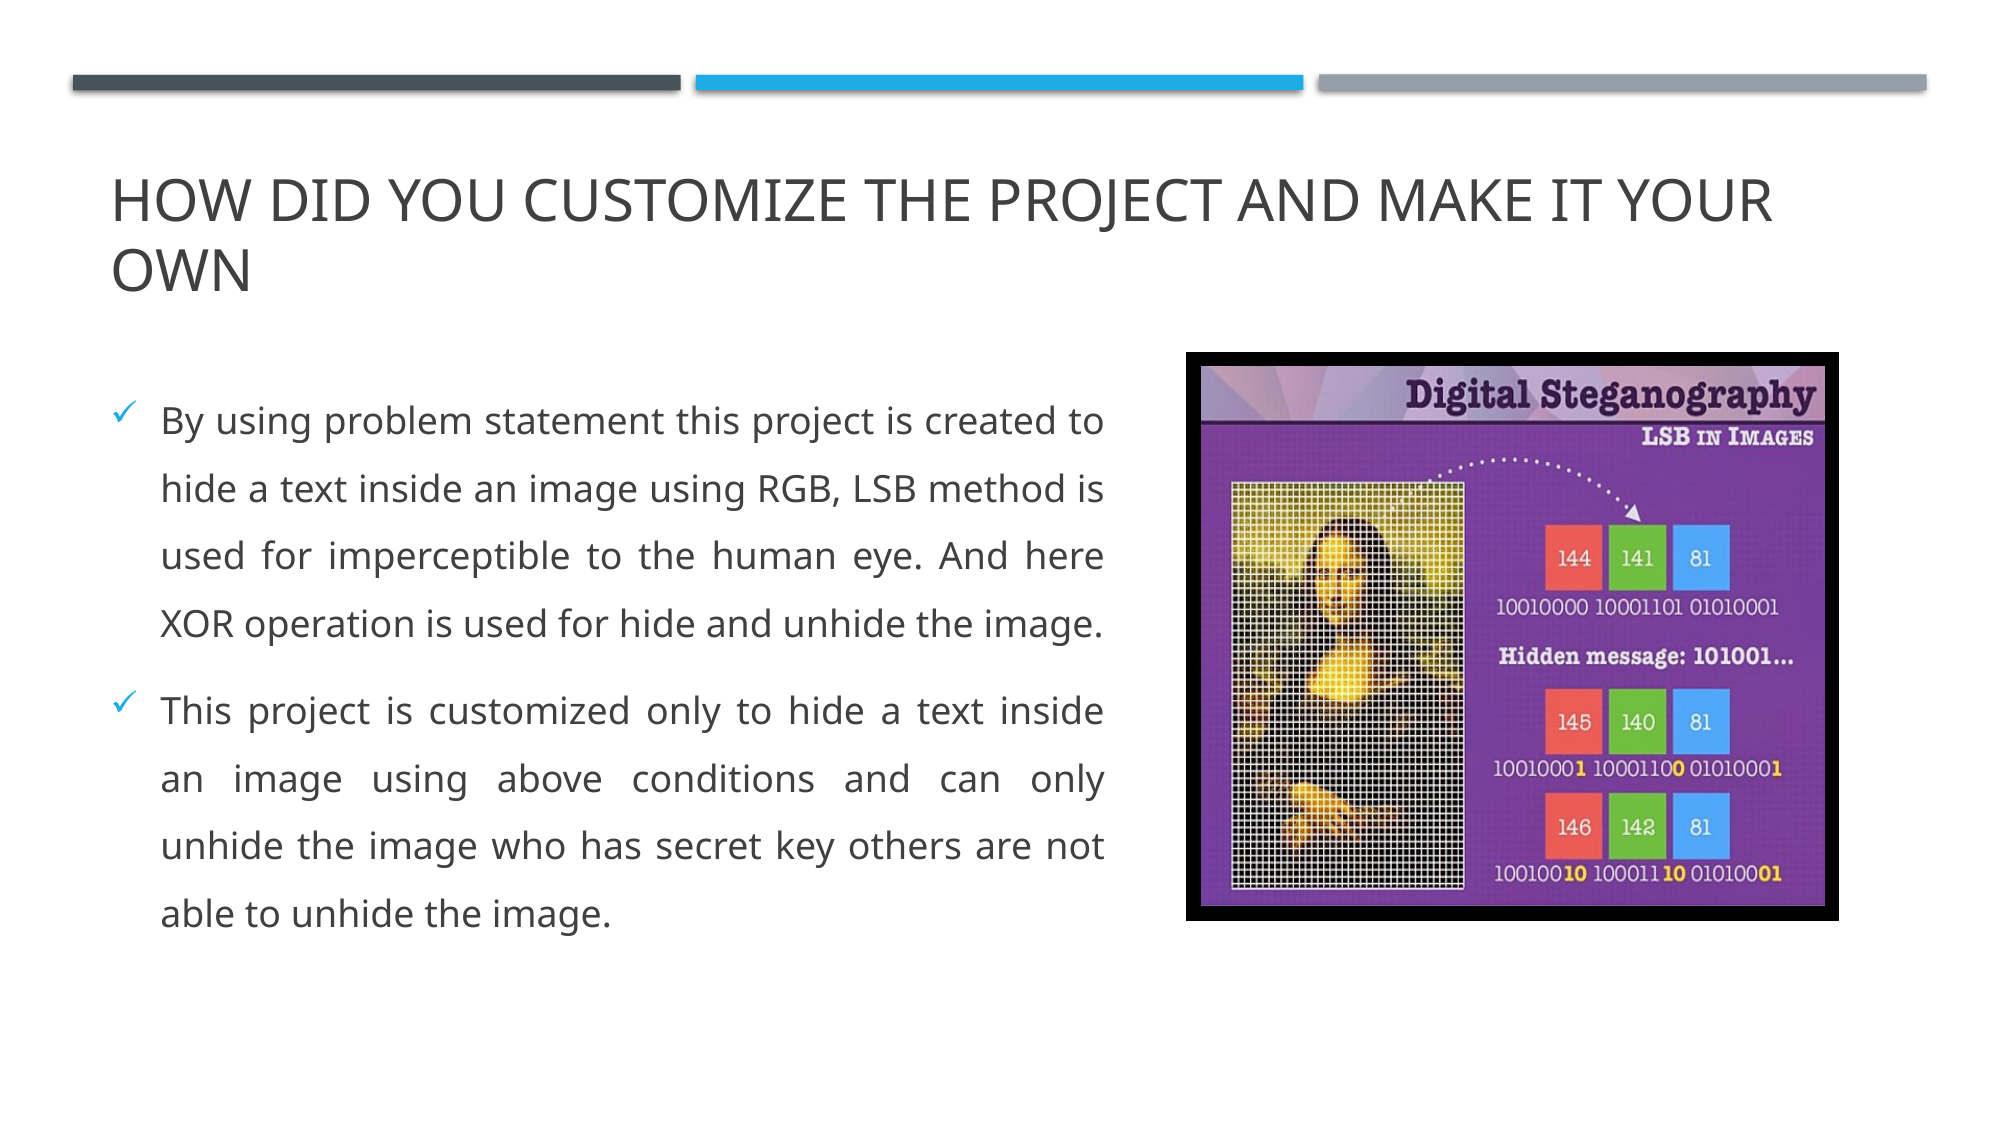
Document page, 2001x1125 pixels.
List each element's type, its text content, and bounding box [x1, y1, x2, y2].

list By using problem statement this project is created to hide a text inside an image using RGB, LSB method is used for imperceptible to the human eye. And here XOR operation is used for hide and unhide the image. This project is customized only to hide a text inside an image using above conditions and can only unhide the image who has secret key others are not able to unhide the image. [95, 274, 1121, 1102]
picture [1200, 365, 1826, 907]
title How did you customize the project and make it your own [95, 115, 1905, 311]
